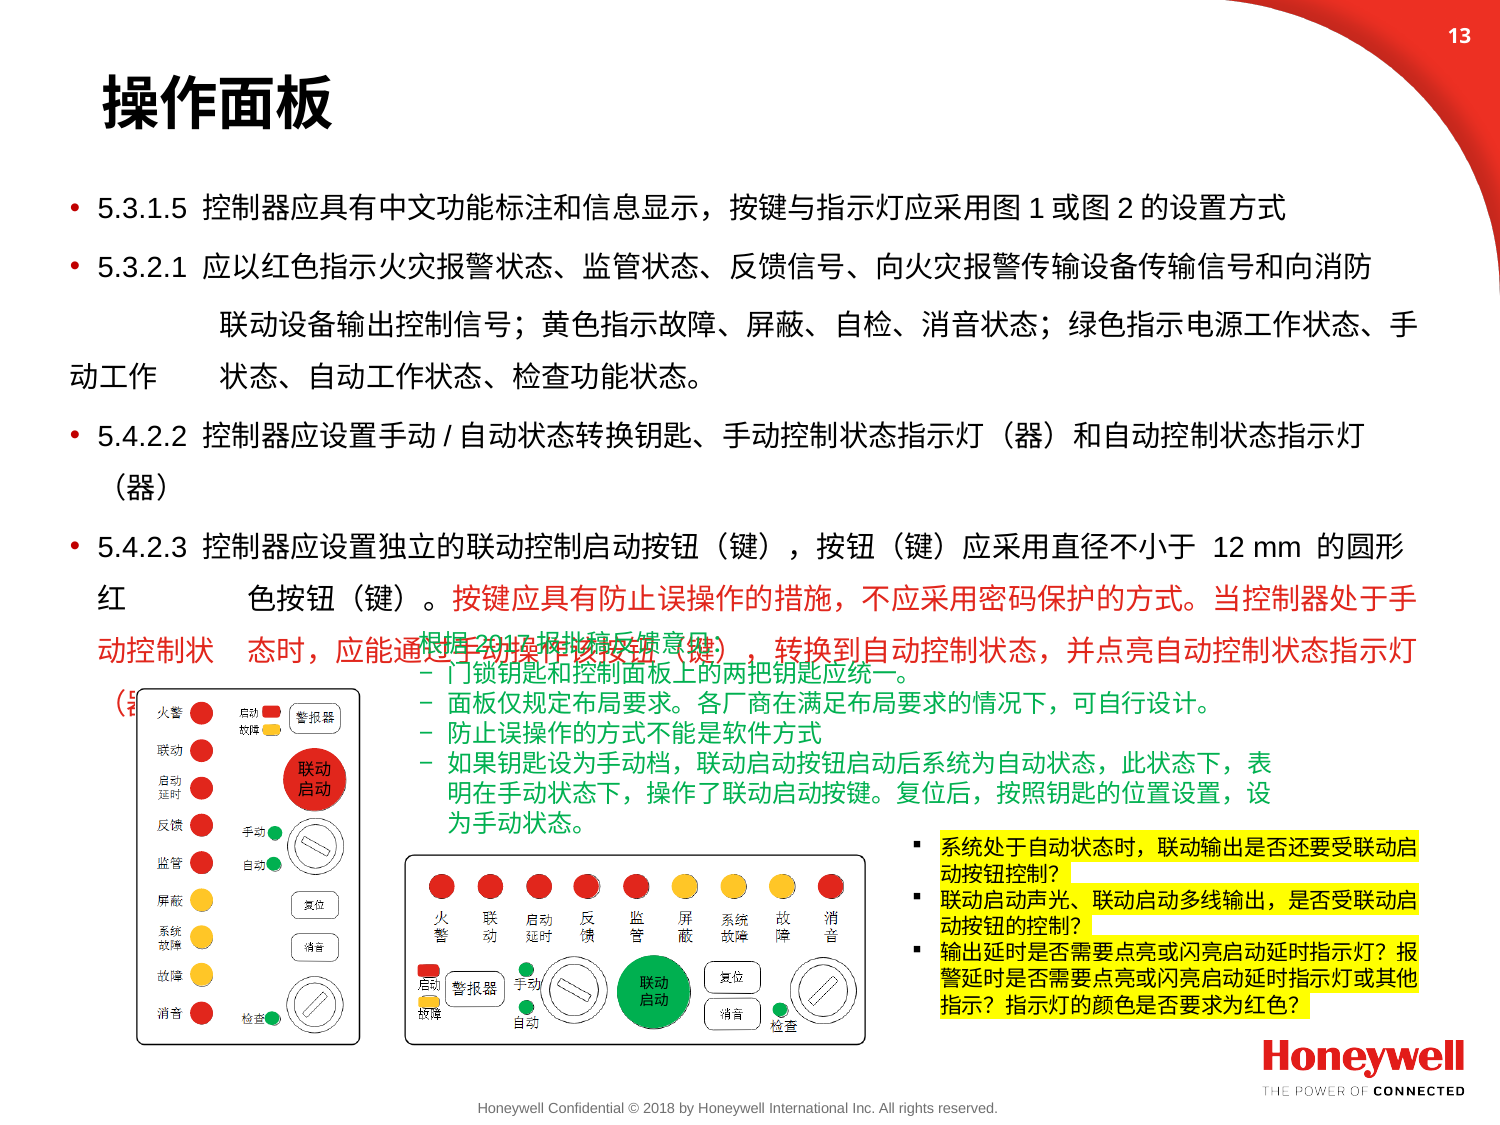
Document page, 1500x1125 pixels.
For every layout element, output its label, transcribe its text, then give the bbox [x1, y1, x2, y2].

slide_number 12 [1432, 0, 1500, 79]
text_box 系统处于自动状态时，联动输出是否还要受联动启动按钮控制？ 联动启动声光、联动启动多线输出，是否受联动启动按钮的控制？ 输出延时是否需要点亮或闪亮启动延时指示灯？报警延时是否需要点亮或闪亮启动延时指示灯或其他指示？指示灯的颜色是否要求为红色？ [897, 826, 1436, 1025]
picture [1203, 0, 1500, 297]
list 5.3.1.5 控制器应具有中文功能标注和信息显示，按键与指示灯应采用图1或图2的设置方式 5.3.2.1 应以红色指示火灾报警状态、监管状态、反馈信号、向火灾报警传输设备传输信号和向消防 联动设备输出控制信号；黄色指示故障、屏蔽、自检、消音状态；绿色指示电源工作状态、手动工作 状态、自动工作状态、检查功能状态。 5.4.2.2 控制器应设置手动/自动状态转换钥匙、手动控制状态指示灯（器）和自动控制状态指示灯（器） 5.4.2.3 控制器应设置独立的联动控制启动按钮（键），按钮（键）应采用直径不小于 12 mm 的圆形红 色按钮（键）。按键应具有防止误操作的措施，不应采用密码保护的方式。当控制器处于手动控制状 态时，应能通过手动操作该按钮（键），转换到自动控制状态，并点亮自动控制状态指示灯（器）。 [55, 164, 1447, 1068]
title 操作面板 [86, 58, 1416, 141]
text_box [403, 853, 866, 1047]
text_box 根据2017报批稿反馈意见： 门锁钥匙和控制面板上的两把钥匙应统一。 面板仅规定布局要求。各厂商在满足布局要求的情况下，可自行设计。 防止误操作的方式不能是软件方式 如果钥匙设为手动档，联动启动按钮启动后系统为自动状态，此状态下，表明在手动状态下，操作了联动启动按键。复位后，按照钥匙的位置设置，设为手动状态。 [404, 620, 1300, 875]
picture [1262, 1040, 1465, 1100]
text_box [135, 686, 362, 1047]
